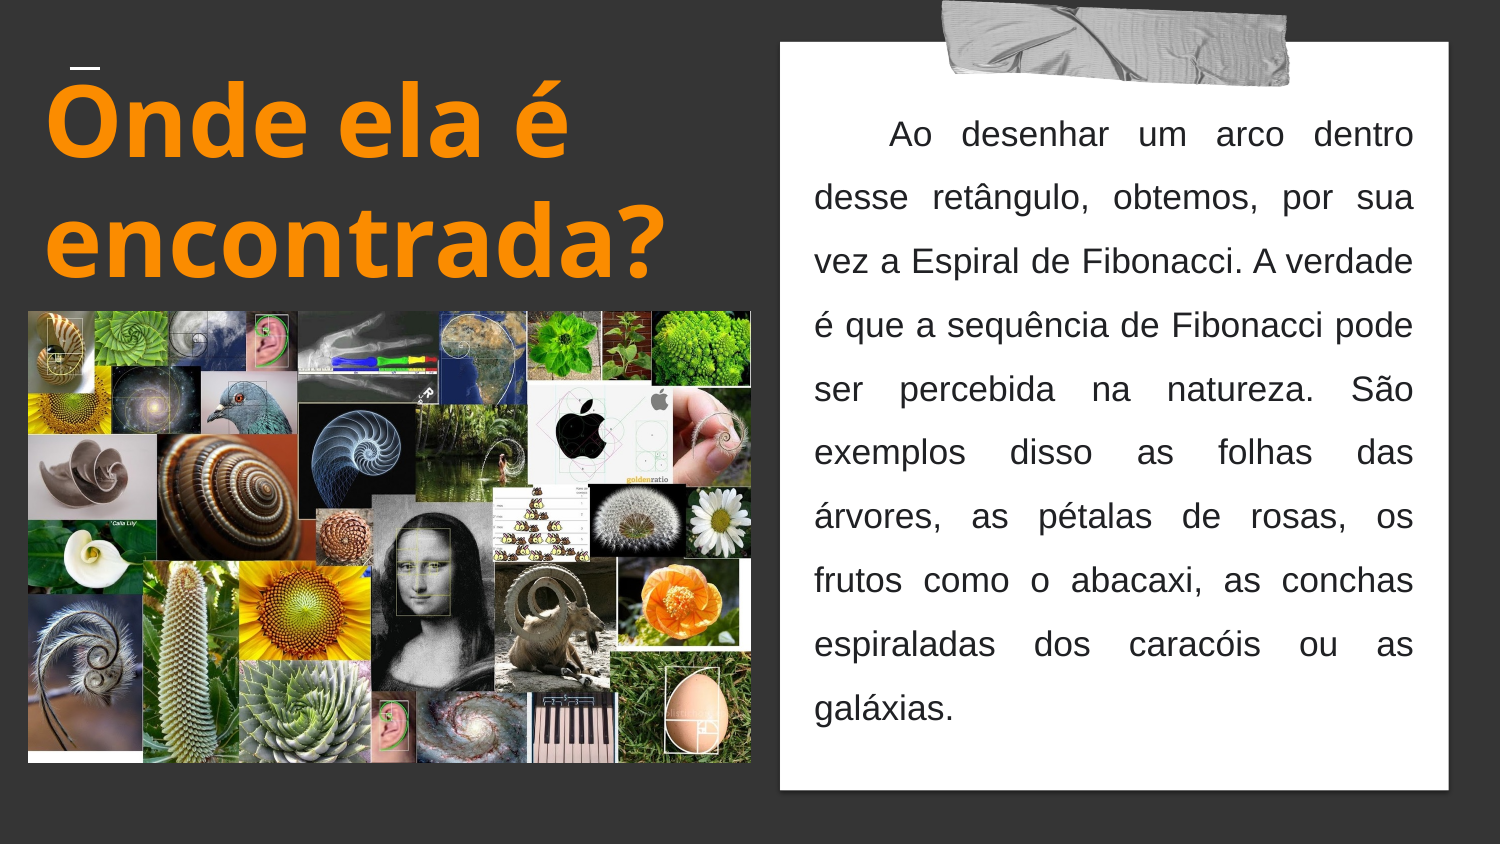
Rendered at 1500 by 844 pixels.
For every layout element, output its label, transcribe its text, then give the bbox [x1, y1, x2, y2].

picture [28, 311, 751, 763]
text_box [753, 0, 1476, 821]
title Onde ela é encontrada? [28, 42, 748, 311]
